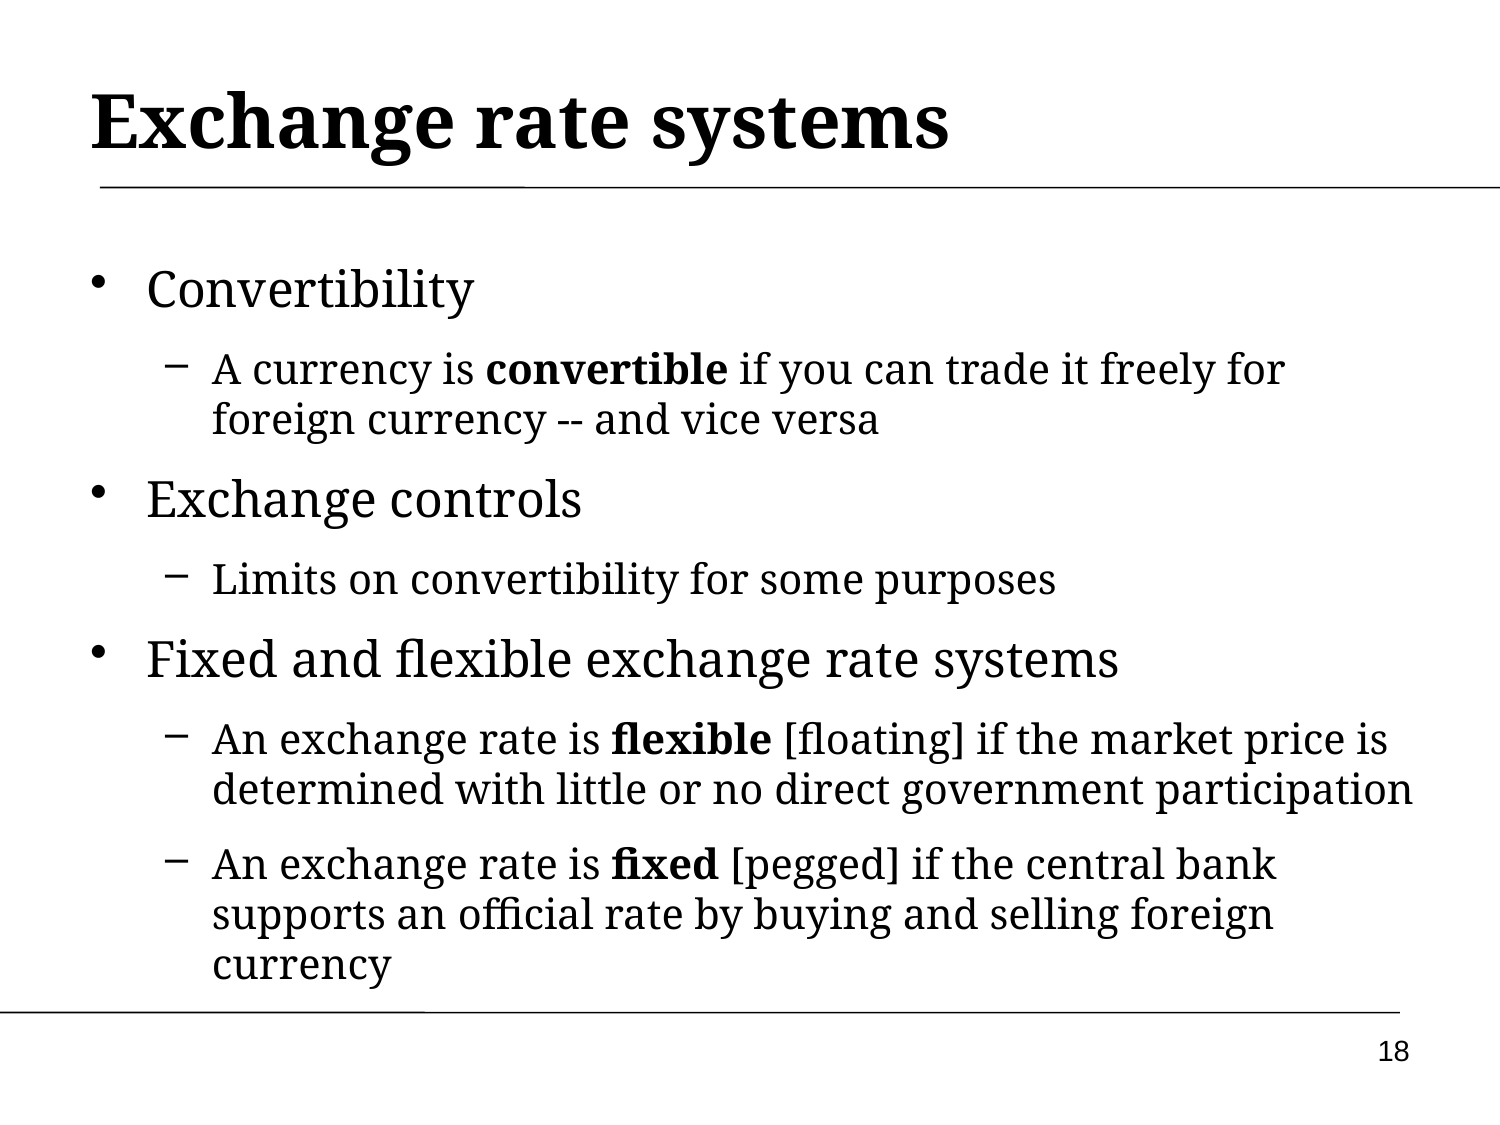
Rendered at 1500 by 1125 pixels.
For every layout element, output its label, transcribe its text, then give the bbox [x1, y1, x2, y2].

list Convertibility A currency is convertible if you can trade it freely for foreign currency -- and vice versa Exchange controls Limits on convertibility for some purposes Fixed and flexible exchange rate systems An exchange rate is flexible [floating] if the market price is determined with little or no direct government participation An exchange rate is fixed [pegged] if the central bank supports an official rate by buying and selling foreign currency [74, 249, 1438, 913]
title Exchange rate systems [74, 49, 1426, 188]
slide_number 18 [1074, 1024, 1426, 1103]
